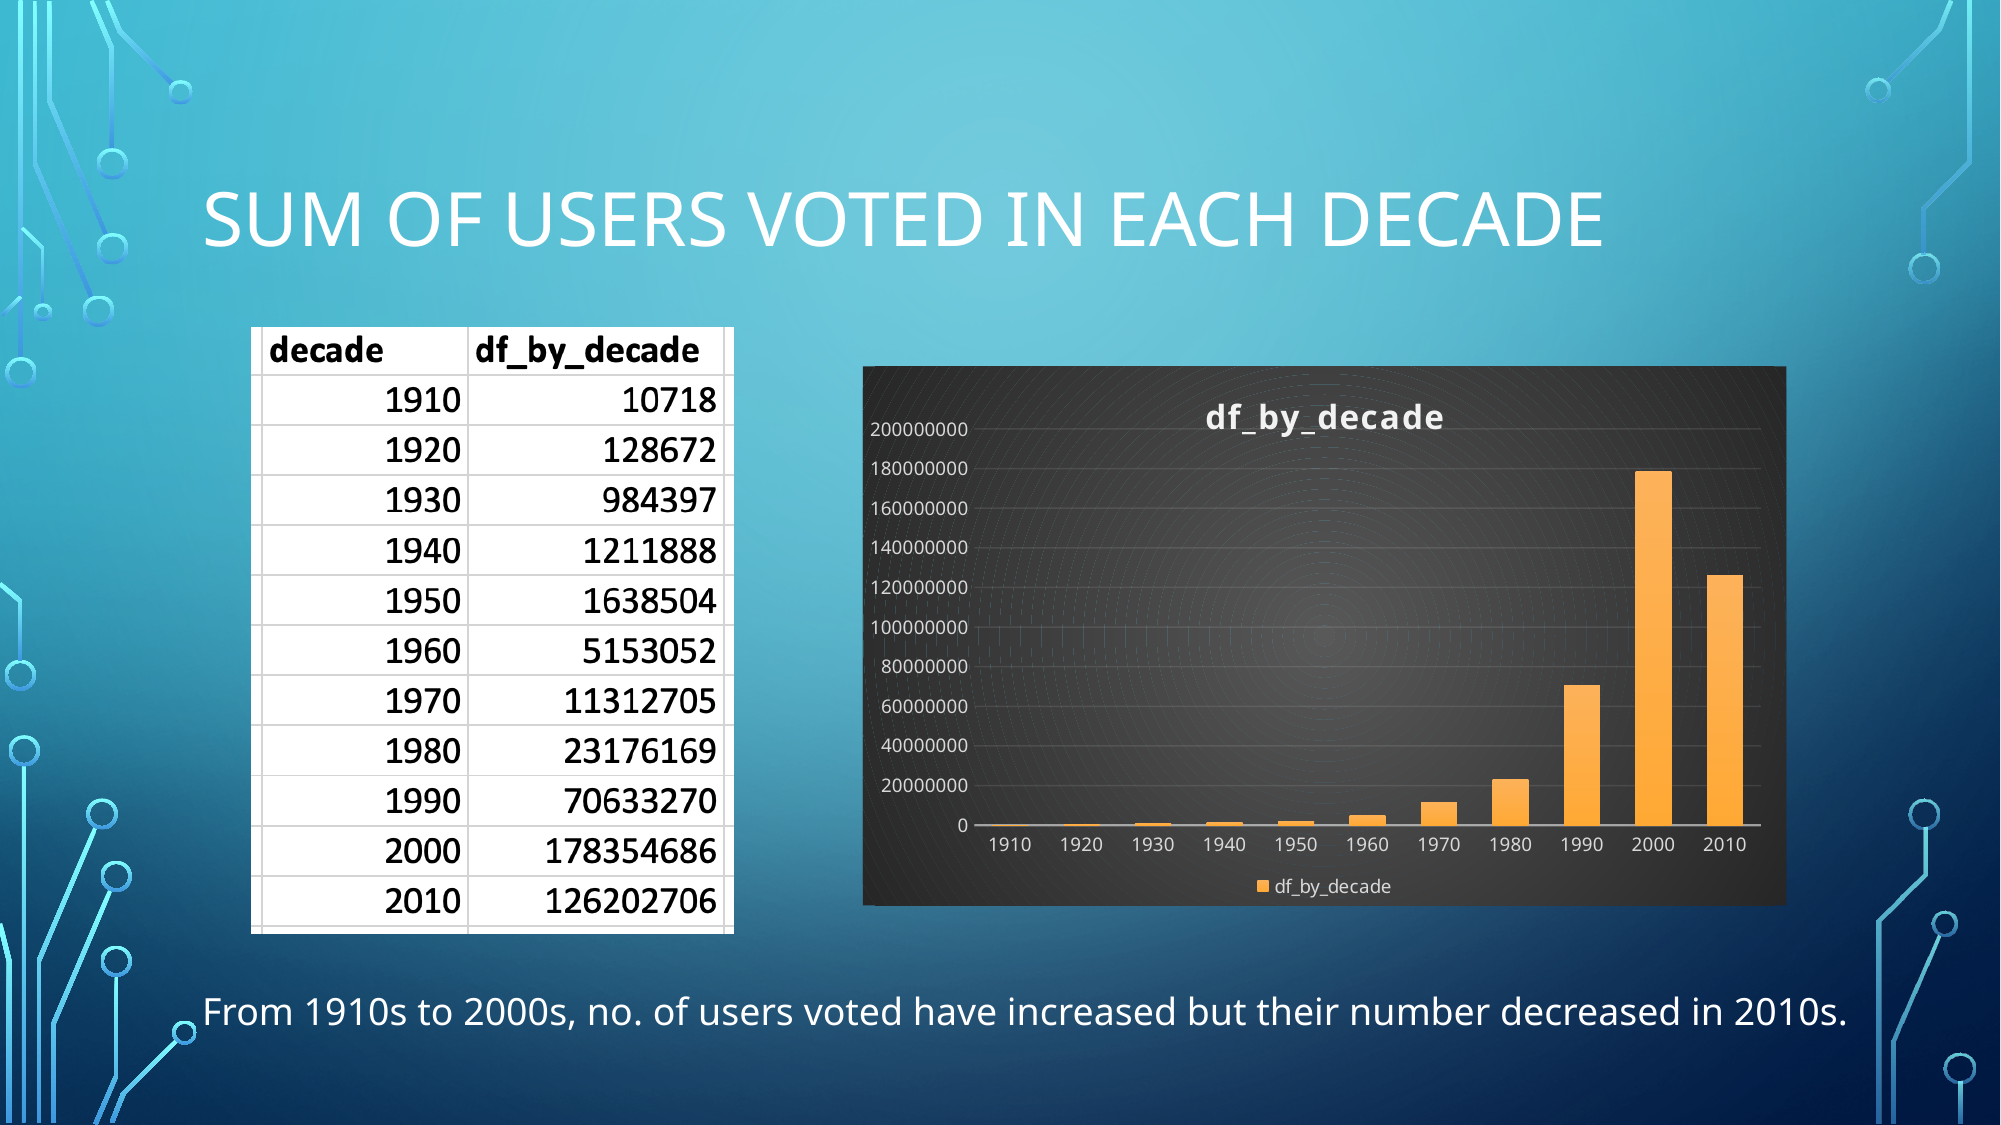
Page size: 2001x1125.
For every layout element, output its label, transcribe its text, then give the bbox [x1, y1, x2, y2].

title Sum of users voted in each decade [187, 101, 1813, 344]
chart [862, 366, 1787, 906]
text_box From 1910s to 2000s, no. of users voted have increased but their number decreased in 2010s. [187, 980, 1865, 1041]
picture [251, 327, 734, 934]
